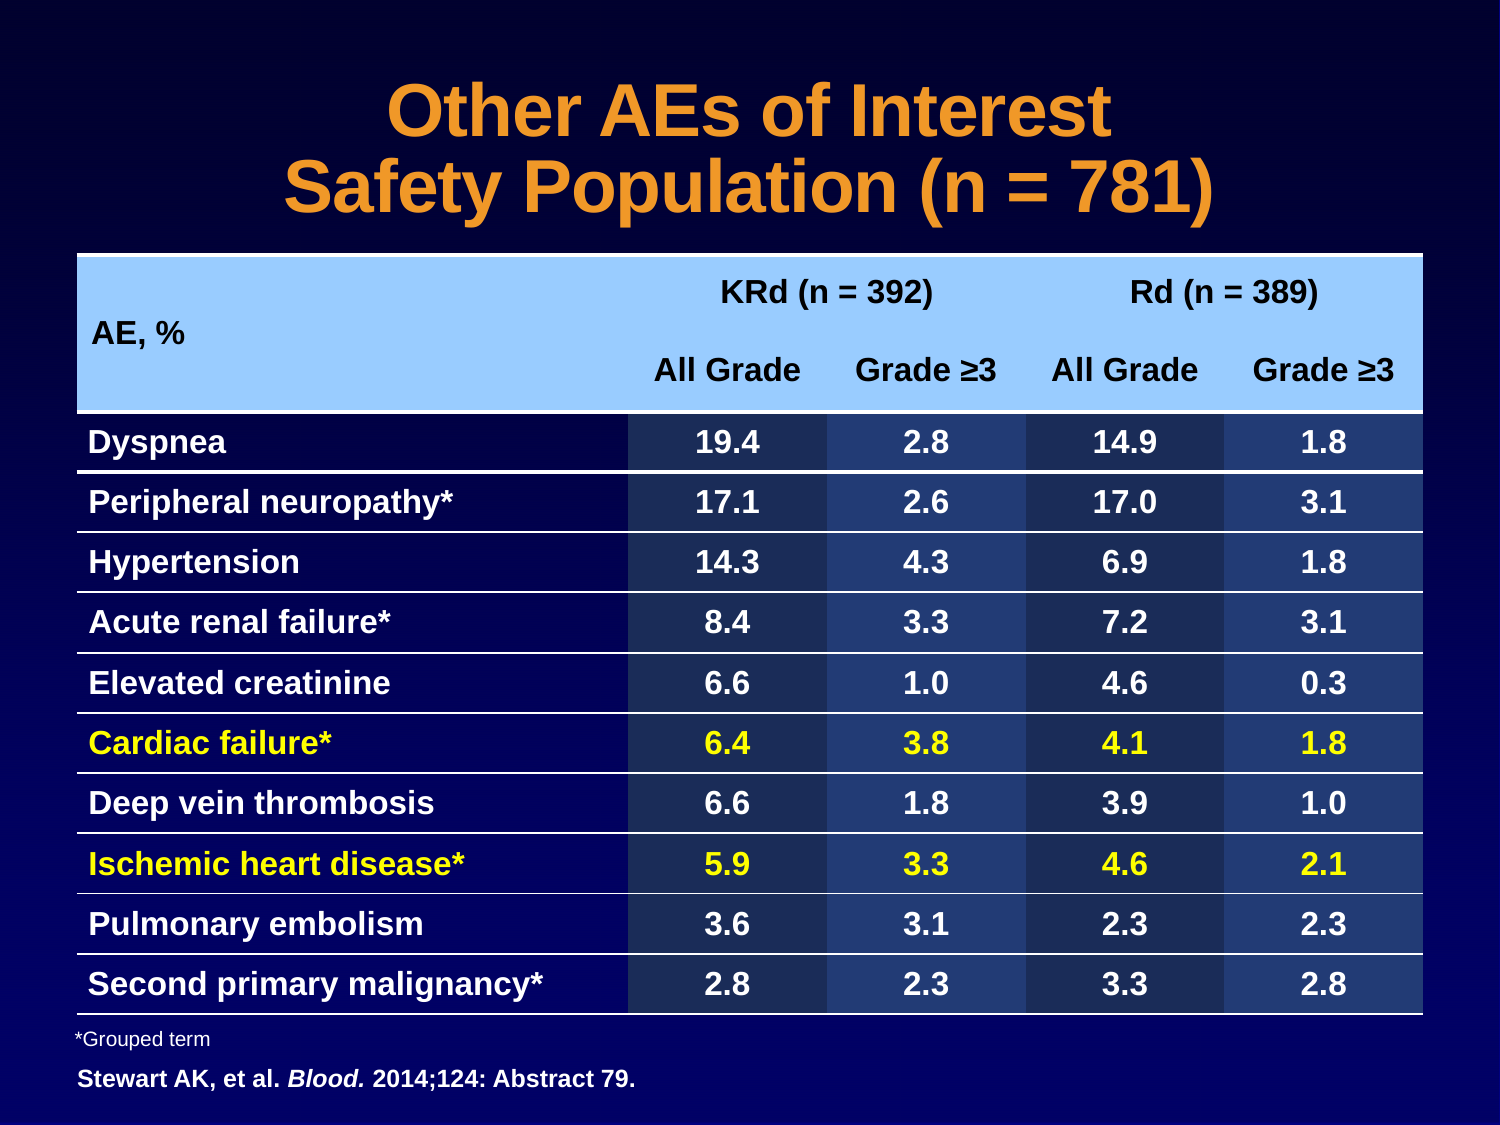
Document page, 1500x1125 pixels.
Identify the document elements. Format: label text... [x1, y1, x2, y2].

table_cell Deep vein thrombosis [77, 774, 628, 832]
table_cell 1.8 [827, 774, 1026, 832]
table_cell 3.1 [827, 894, 1026, 953]
table_cell Hypertension [77, 533, 628, 591]
table_cell All Grade [628, 329, 827, 410]
text_box *Grouped term [59, 1018, 1489, 1059]
table_cell 3.3 [1026, 955, 1224, 1013]
table_cell 1.8 [1224, 533, 1423, 591]
table_cell 2.3 [1026, 894, 1224, 953]
table_cell 4.3 [827, 533, 1026, 591]
table_cell 2.1 [1224, 834, 1423, 893]
table_cell 3.1 [1224, 474, 1423, 531]
table_cell Acute renal failure* [77, 593, 628, 652]
table_cell 3.1 [1224, 593, 1423, 652]
table_cell 1.0 [1224, 774, 1423, 832]
table_header AE, % [77, 257, 628, 410]
table_cell Dyspnea [77, 414, 628, 470]
table_cell 2.8 [628, 955, 827, 1013]
table_cell 6.6 [628, 774, 827, 832]
table_cell 19.4 [628, 414, 827, 470]
text_box Stewart AK, et al. Blood. 2014;124: Abstract 79. [62, 1059, 652, 1100]
table_cell 3.8 [827, 714, 1026, 772]
table_cell 2.8 [827, 414, 1026, 470]
table_cell Elevated creatinine [77, 654, 628, 712]
table_cell Grade ≥3 [1224, 329, 1423, 410]
table_cell 6.6 [628, 654, 827, 712]
table_cell 17.0 [1026, 474, 1224, 531]
table_cell 17.1 [628, 474, 827, 531]
table_cell 14.9 [1026, 414, 1224, 470]
table_cell 4.1 [1026, 714, 1224, 772]
table_cell 3.9 [1026, 774, 1224, 832]
table_cell 3.3 [827, 593, 1026, 652]
table_cell 2.3 [827, 955, 1026, 1013]
table_cell 0.3 [1224, 654, 1423, 712]
table_cell 2.8 [1224, 955, 1423, 1013]
table_cell 1.8 [1224, 714, 1423, 772]
table_cell 4.6 [1026, 654, 1224, 712]
table_cell 1.8 [1224, 414, 1423, 470]
table_cell 8.4 [628, 593, 827, 652]
table_cell Ischemic heart disease* [77, 834, 628, 893]
table_cell 5.9 [628, 834, 827, 893]
table_cell Cardiac failure* [77, 714, 628, 772]
title Other AEs of Interest Safety Population (n = 781) [37, 97, 1462, 207]
table_cell 3.6 [628, 894, 827, 953]
table_cell 4.6 [1026, 834, 1224, 893]
table_header KRd (n = 392) [628, 257, 1026, 329]
table_cell Second primary malignancy* [77, 955, 628, 1013]
table_cell 6.9 [1026, 533, 1224, 591]
table_cell 2.3 [1224, 894, 1423, 953]
table_cell 14.3 [628, 533, 827, 591]
table_cell All Grade [1026, 329, 1224, 410]
table_cell Pulmonary embolism [77, 894, 628, 953]
table_cell 2.6 [827, 474, 1026, 531]
table_header Rd (n = 389) [1026, 257, 1423, 329]
table_cell Peripheral neuropathy* [77, 474, 628, 531]
table_cell 7.2 [1026, 593, 1224, 652]
table_cell Grade ≥3 [827, 329, 1026, 410]
table_cell 1.0 [827, 654, 1026, 712]
table_cell 6.4 [628, 714, 827, 772]
table_cell 3.3 [827, 834, 1026, 893]
